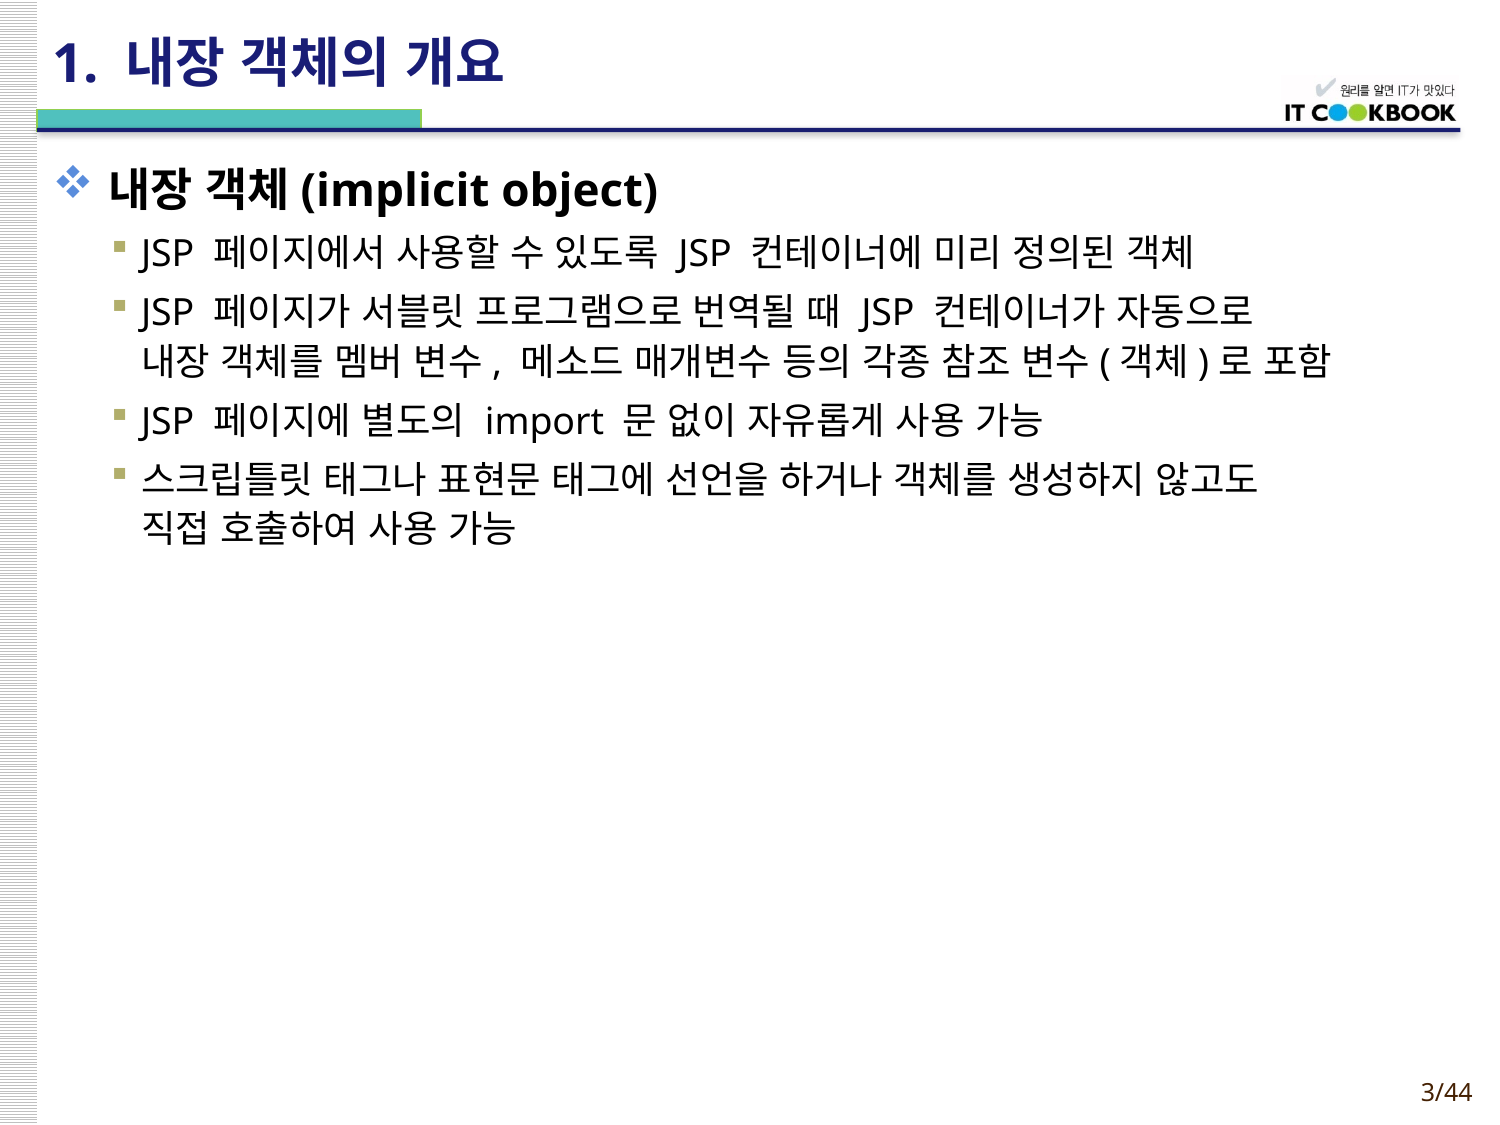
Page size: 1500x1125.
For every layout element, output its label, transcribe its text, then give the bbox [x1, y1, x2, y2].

picture [1281, 75, 1459, 123]
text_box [489, 459, 719, 776]
title 1. 내장 객체의 개요 [37, 13, 1278, 109]
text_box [186, 497, 321, 720]
list 내장 객체(implicit object) JSP 페이지에서 사용할 수 있도록 JSP 컨테이너에 미리 정의된 객체 JSP 페이지가 서블릿 프로그램으로 번역될 때 JSP 컨테이너가 자동으로 내장 객체를 멤버 변수, 메소드 매개변수 등의 각종 참조 변수(객체)로 포함 JSP 페이지에 별도의 import 문 없이 자유롭게 사용 가능 스크립틀릿 태그나 표현문 태그에 선언을 하거나 객체를 생성하지 않고도 직접 호출하여 사용 가능 [37, 152, 1463, 1091]
